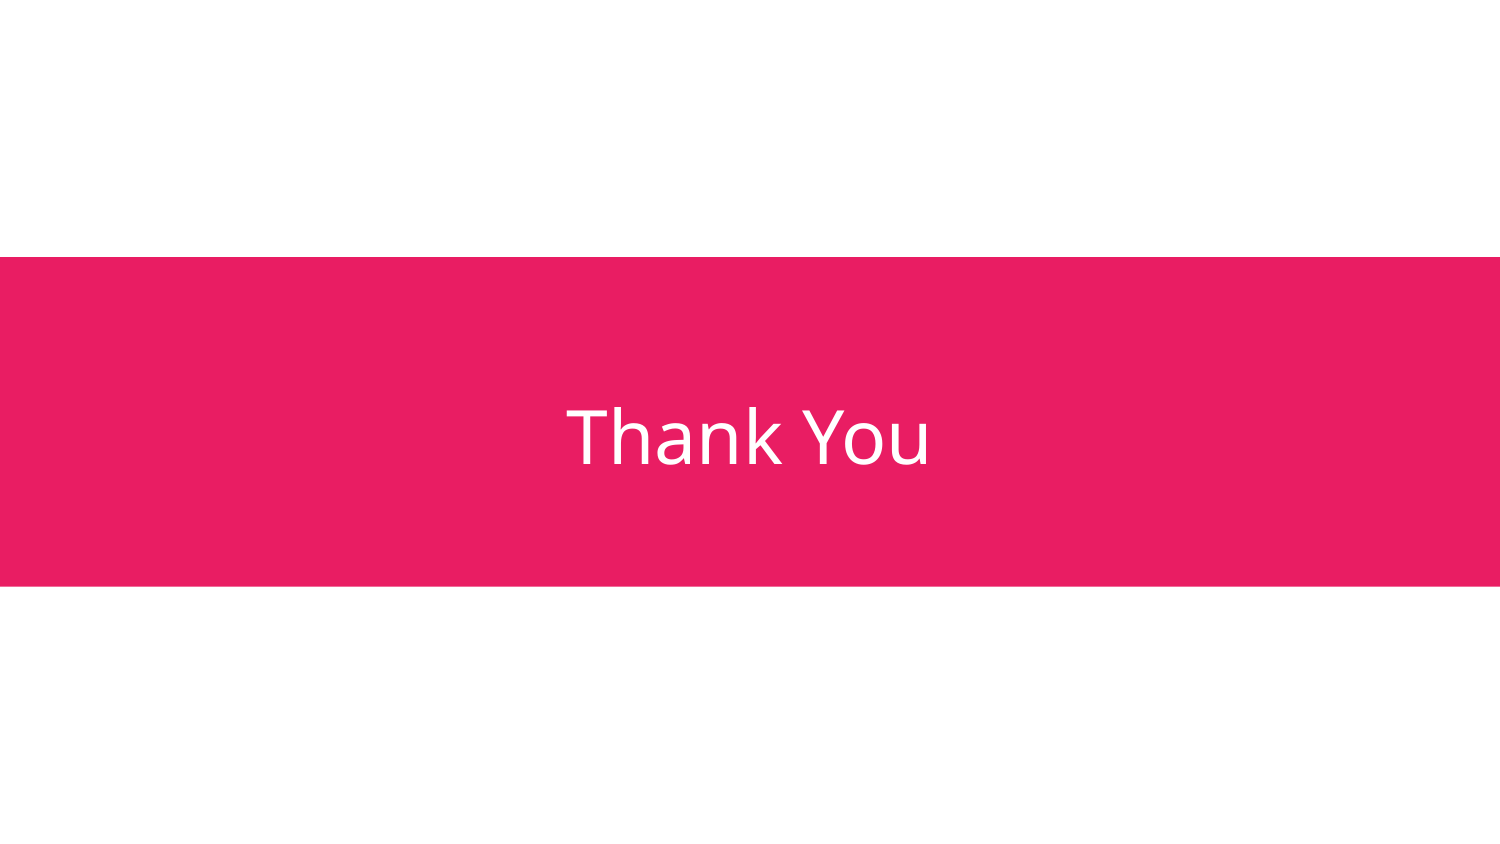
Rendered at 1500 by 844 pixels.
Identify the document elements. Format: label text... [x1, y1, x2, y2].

title Thank You [70, 309, 1430, 559]
